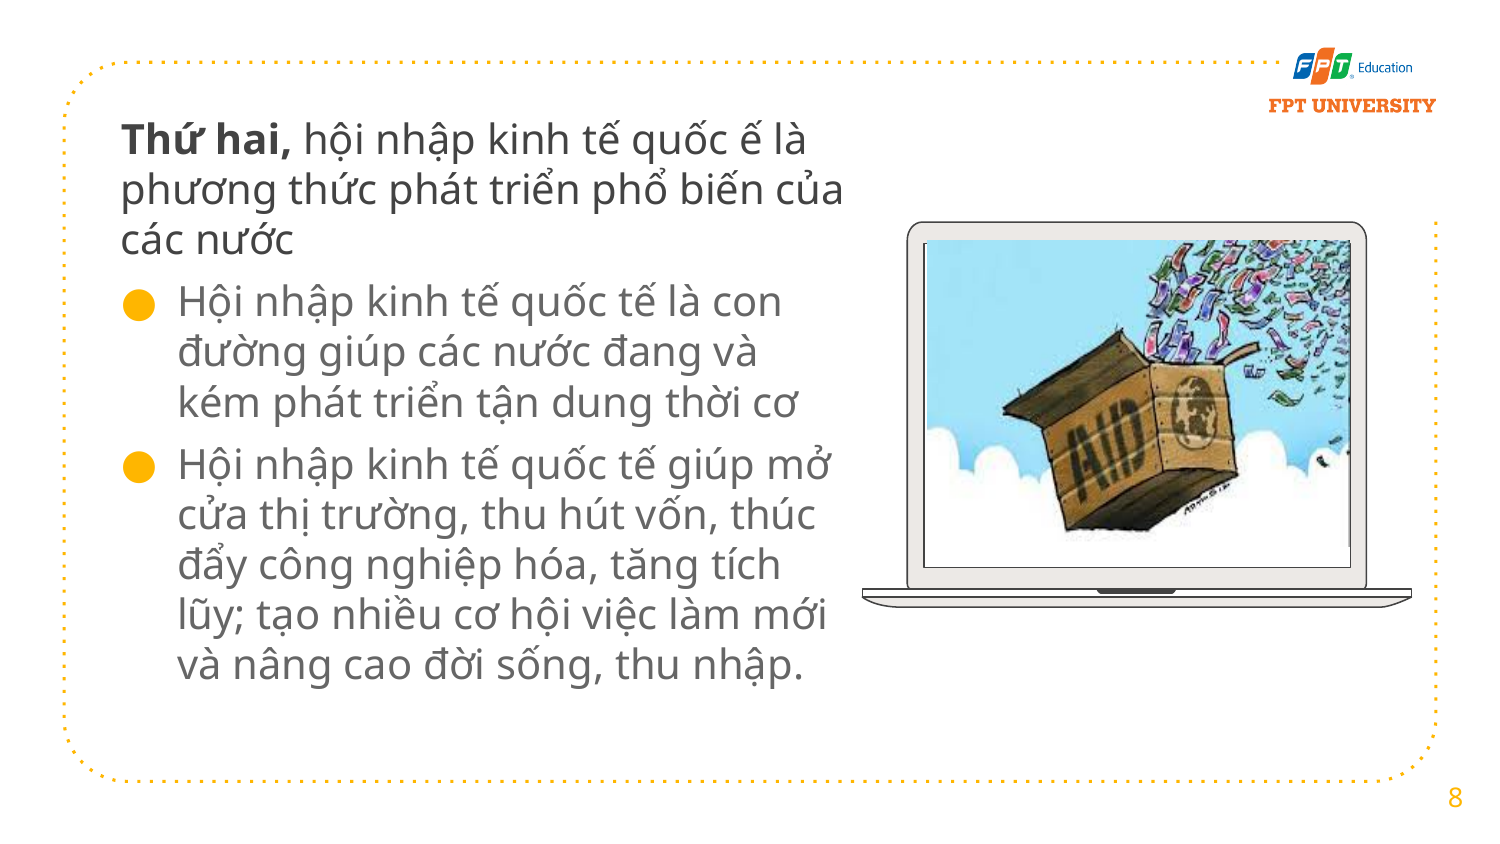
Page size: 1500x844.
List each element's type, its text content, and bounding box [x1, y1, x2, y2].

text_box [862, 221, 1412, 608]
picture [1262, 34, 1443, 126]
list Thứ hai, hội nhập kinh tế quốc ế là phương thức phát triển phổ biến của các nước Hội nhập kinh tế quốc tế là con đường giúp các nước đang và kém phát triển tận dung thời cơ Hội nhập kinh tế quốc tế giúp mở cửa thị trường, thu hút vốn, thúc đẩy công nghiệp hóa, tăng tích lũy; tạo nhiều cơ hội việc làm mới và nâng cao đời sống, thu nhập. [105, 81, 862, 720]
picture [927, 240, 1351, 548]
slide_number 8 [1411, 753, 1500, 844]
